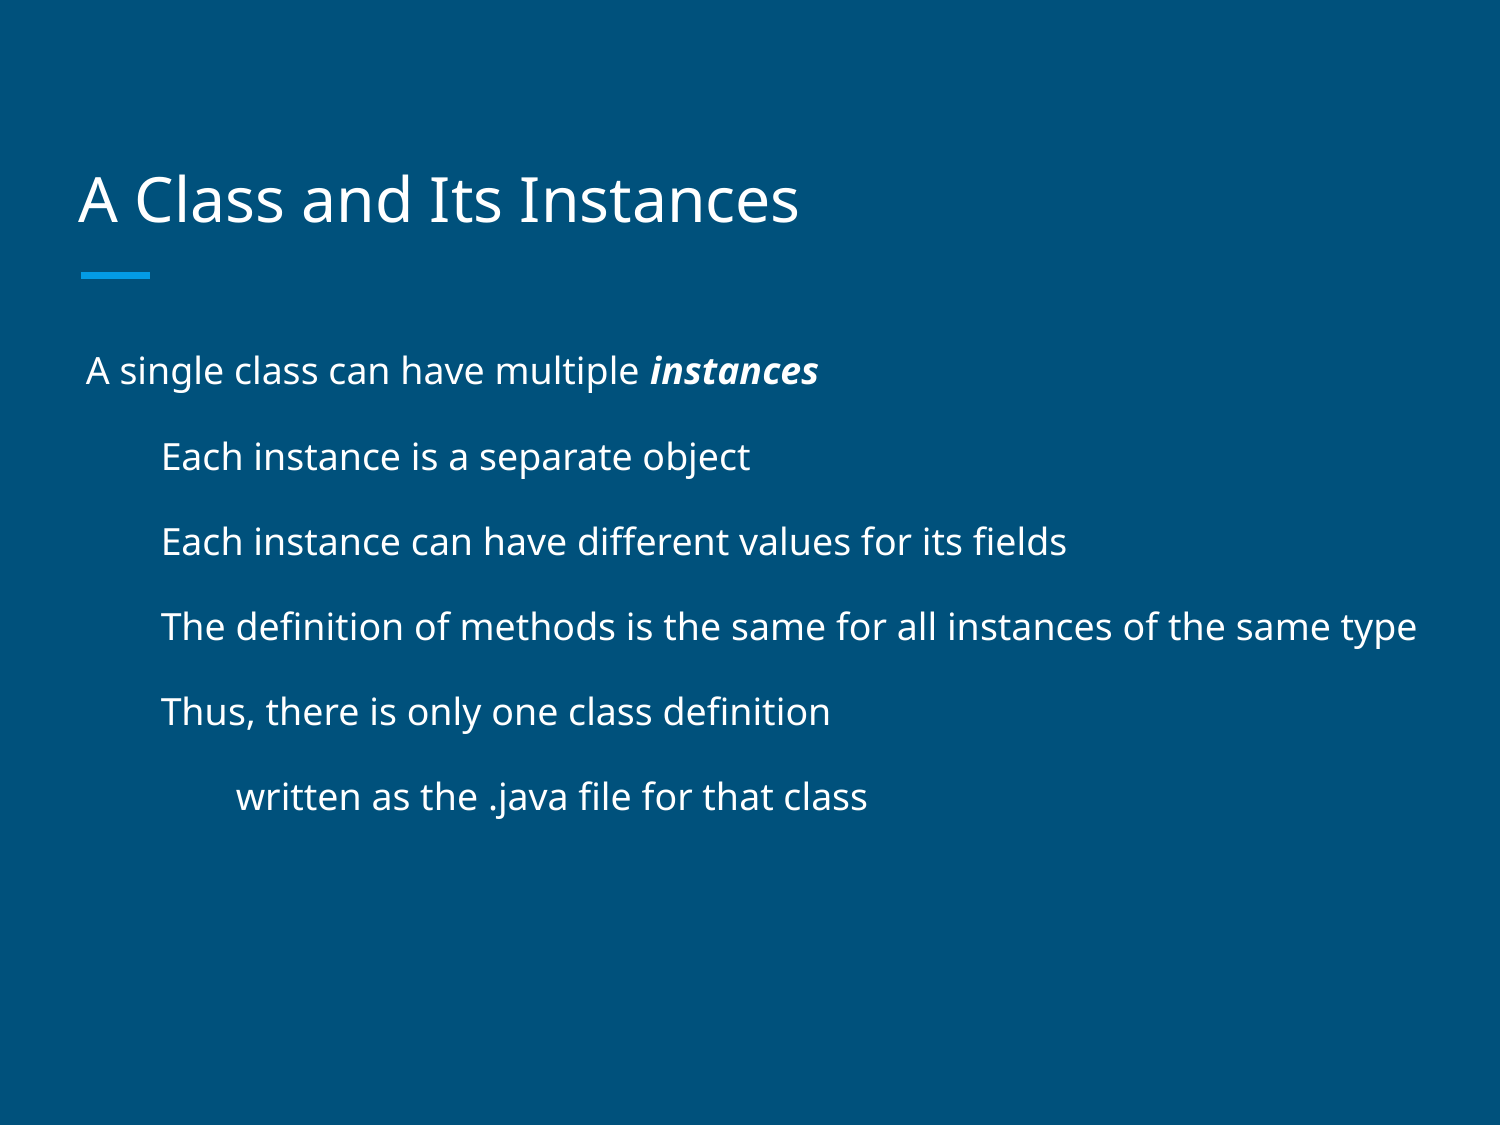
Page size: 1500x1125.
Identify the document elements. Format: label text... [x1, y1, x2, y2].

list A single class can have multiple instances Each instance is a separate object Each instance can have different values for its fields The definition of methods is the same for all instances of the same type Thus, there is only one class definition written as the .java file for that class [63, 325, 1437, 1000]
title A Class and Its Instances [63, 100, 1437, 251]
